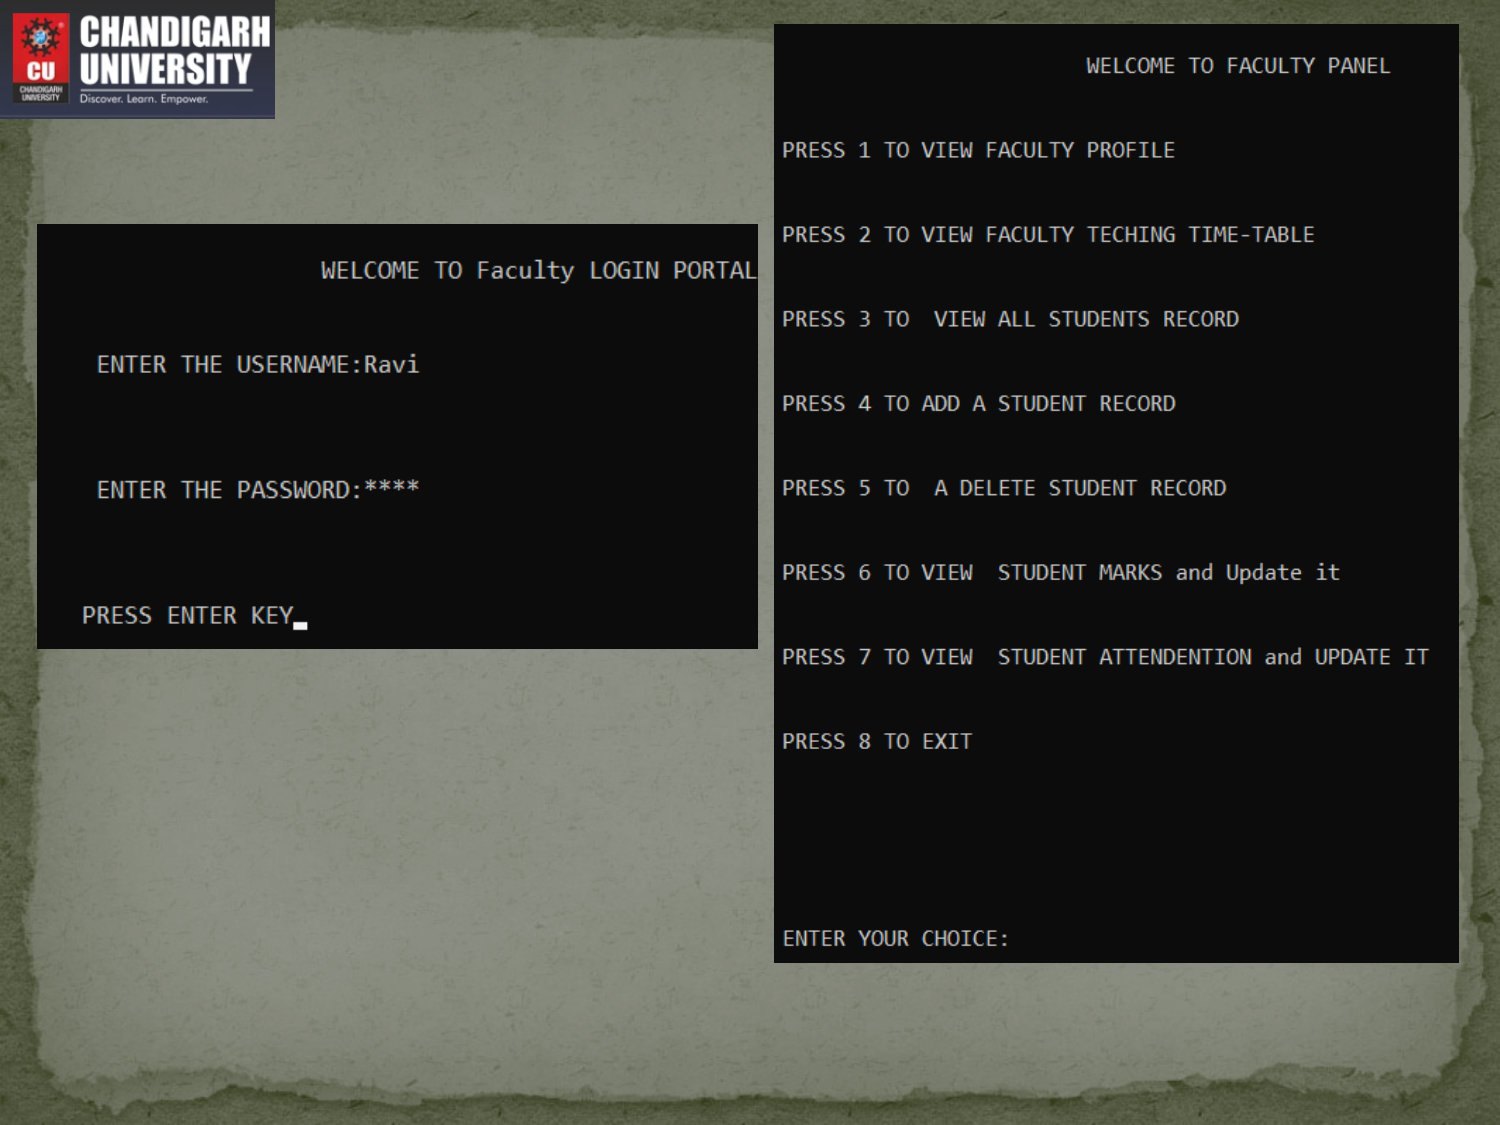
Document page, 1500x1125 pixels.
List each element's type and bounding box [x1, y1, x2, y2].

picture [0, 0, 275, 119]
picture [37, 224, 758, 649]
list [777, 27, 1457, 961]
